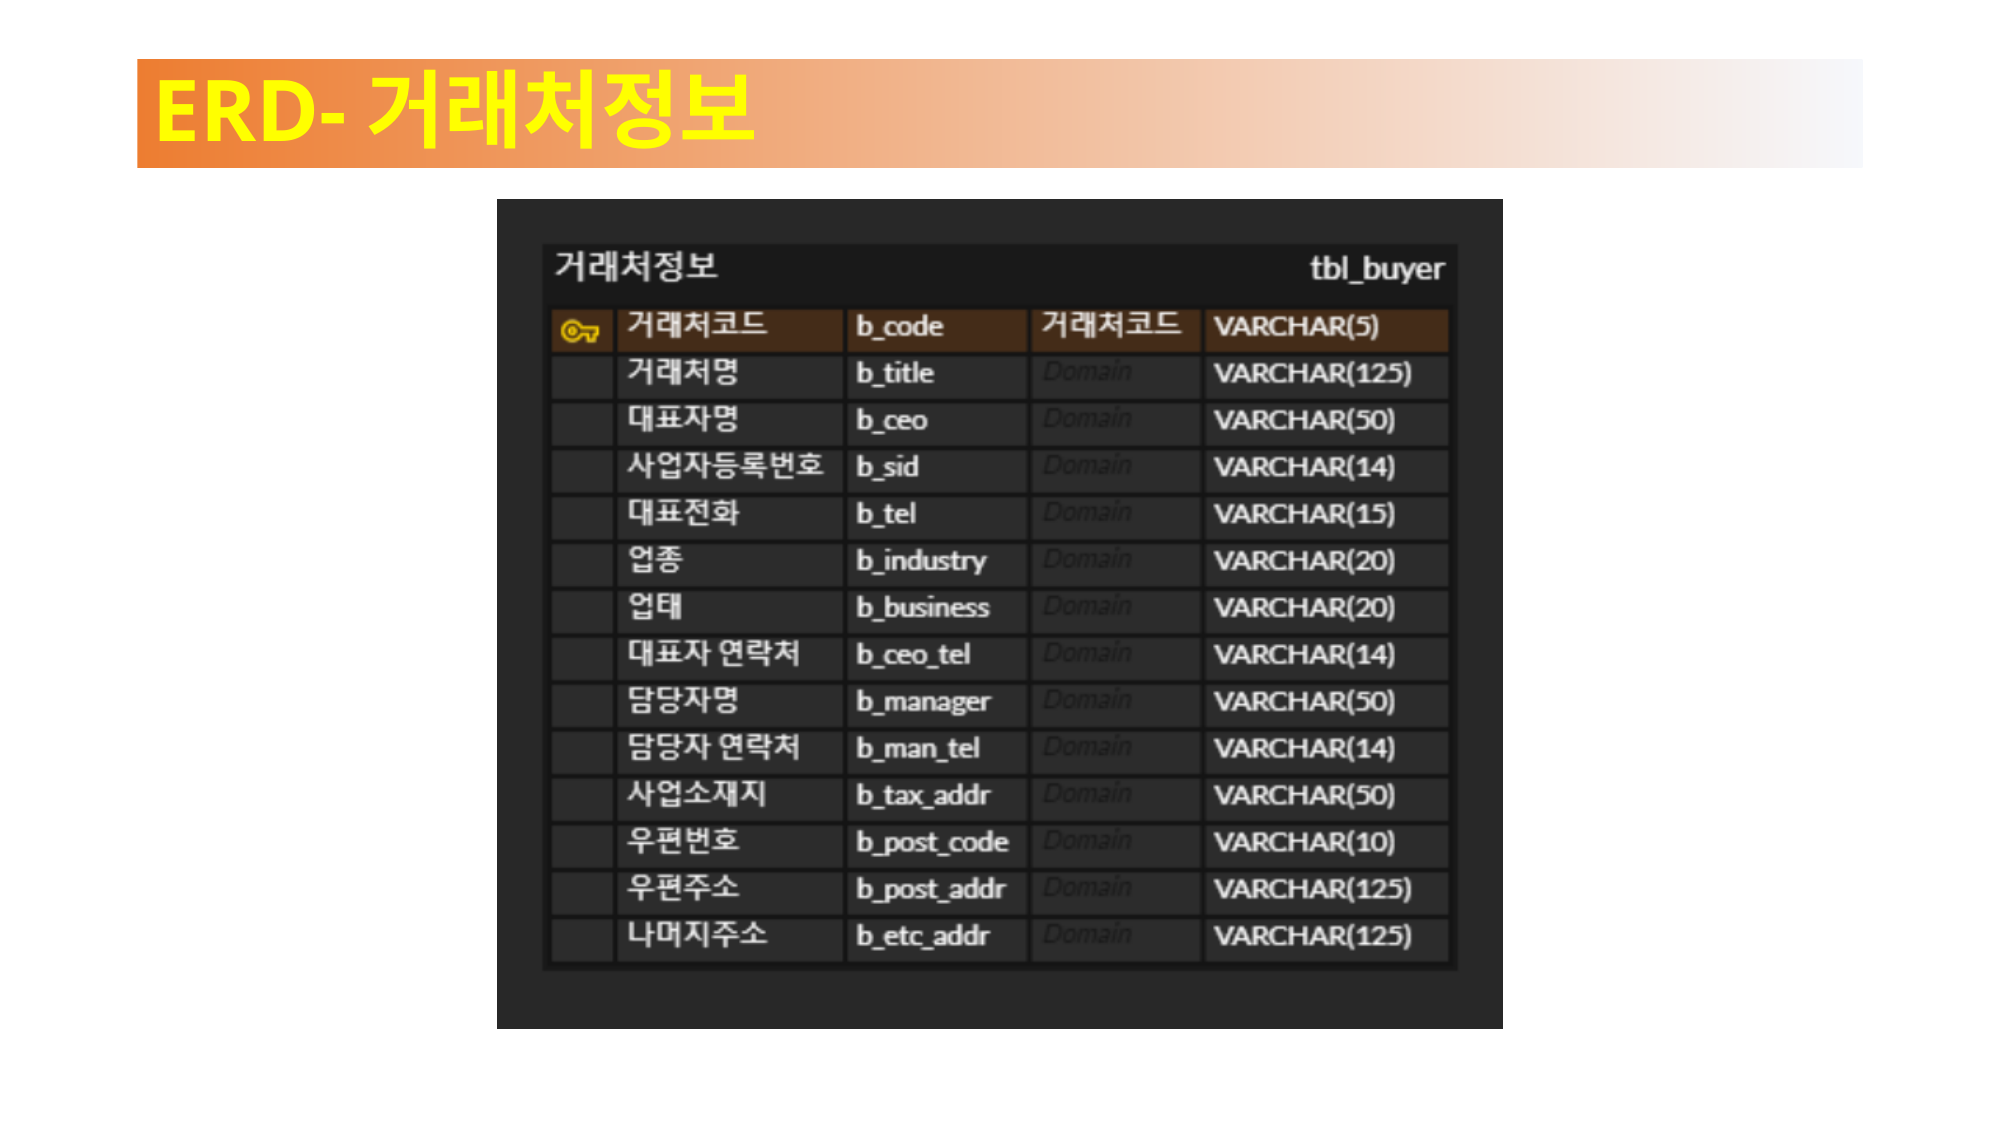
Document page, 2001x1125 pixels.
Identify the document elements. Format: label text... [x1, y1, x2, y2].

title ERD-거래처정보 [137, 59, 1863, 168]
picture [497, 199, 1503, 1029]
